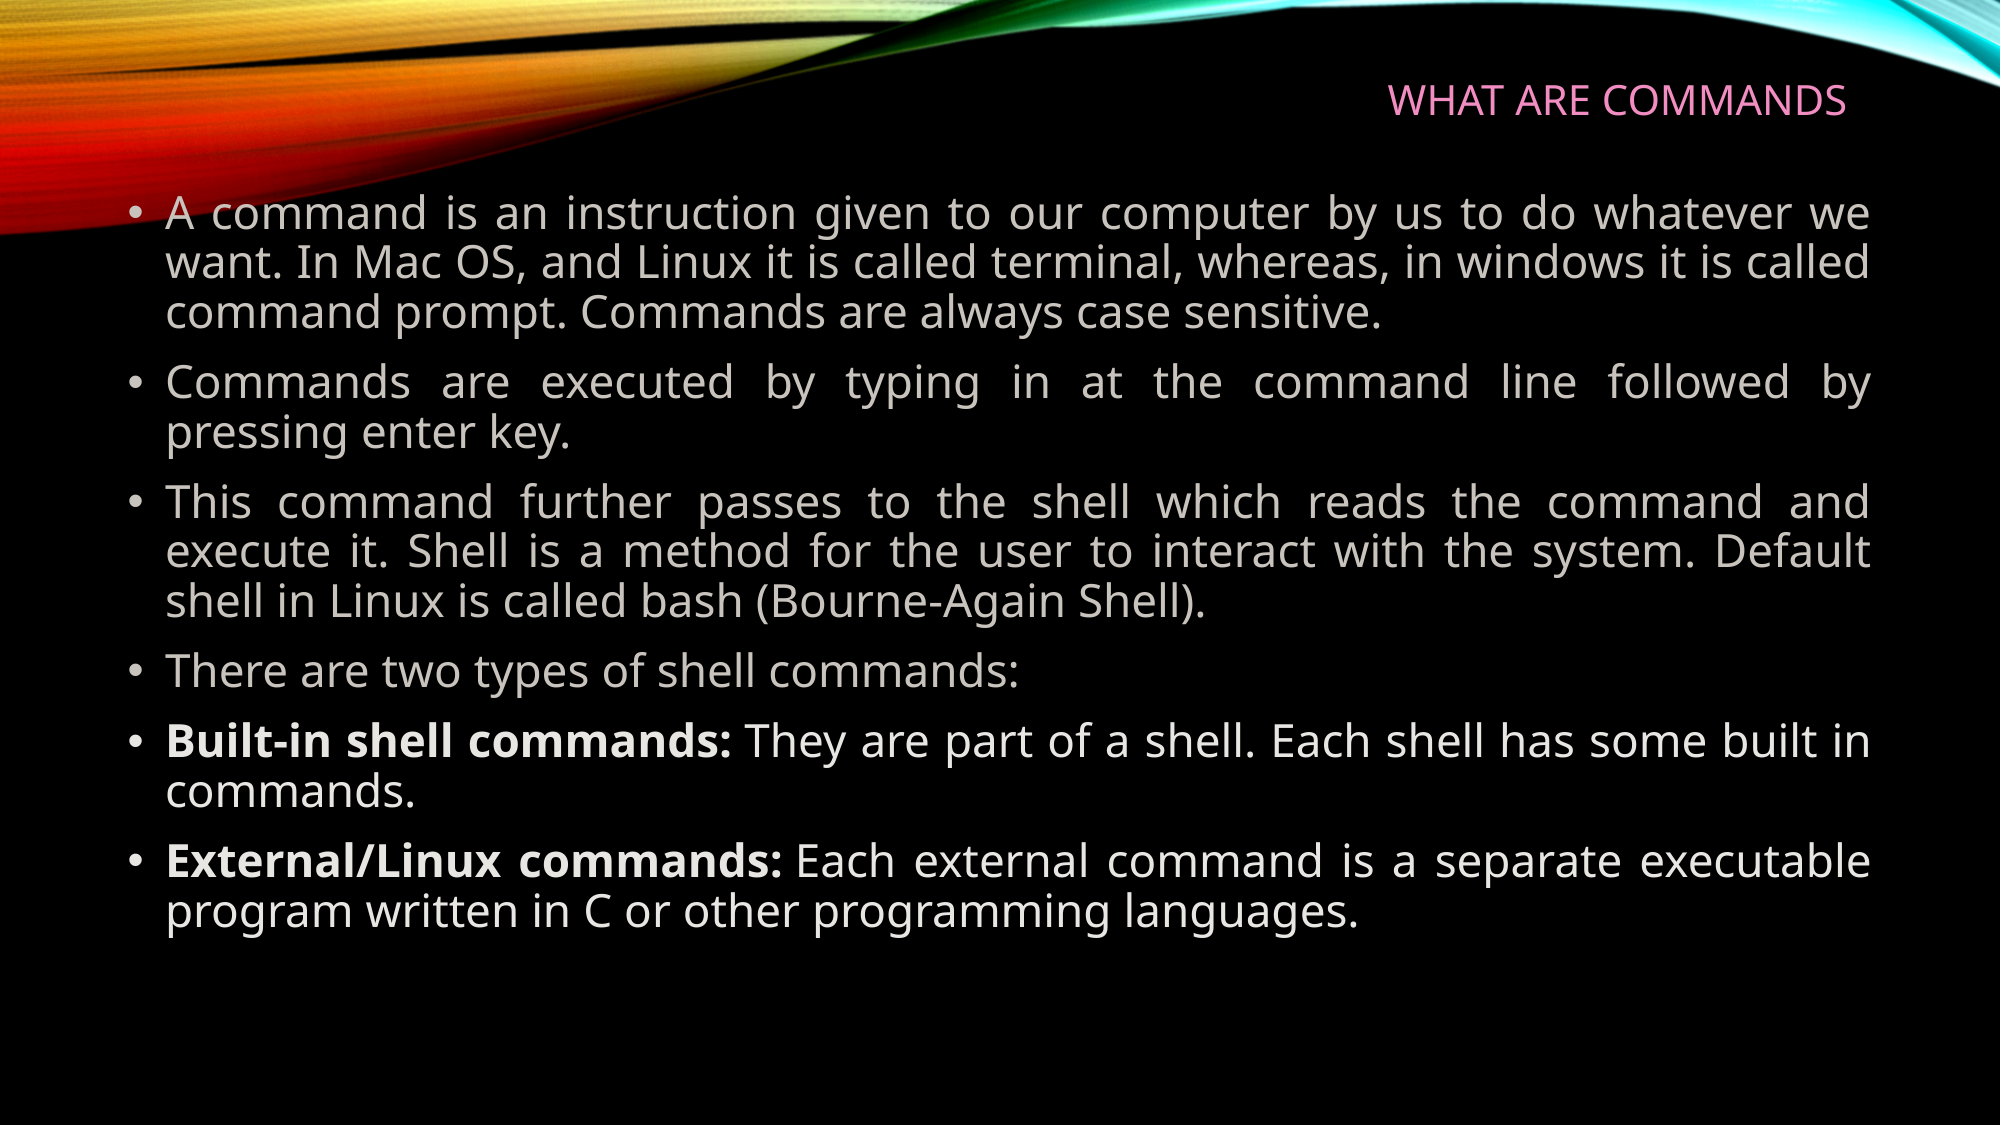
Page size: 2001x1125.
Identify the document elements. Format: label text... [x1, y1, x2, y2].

list A command is an instruction given to our computer by us to do whatever we want. In Mac OS, and Linux it is called terminal, whereas, in windows it is called command prompt. Commands are always case sensitive. Commands are executed by typing in at the command line followed by pressing enter key. This command further passes to the shell which reads the command and execute it. Shell is a method for the user to interact with the system. Default shell in Linux is called bash (Bourne-Again Shell). There are two types of shell commands: Built-in shell commands: They are part of a shell. Each shell has some built in commands. External/Linux commands: Each external command is a separate executable program written in C or other programming languages. [112, 182, 1888, 1055]
picture [0, 0, 2000, 237]
title What are Commands [1055, 27, 1863, 182]
